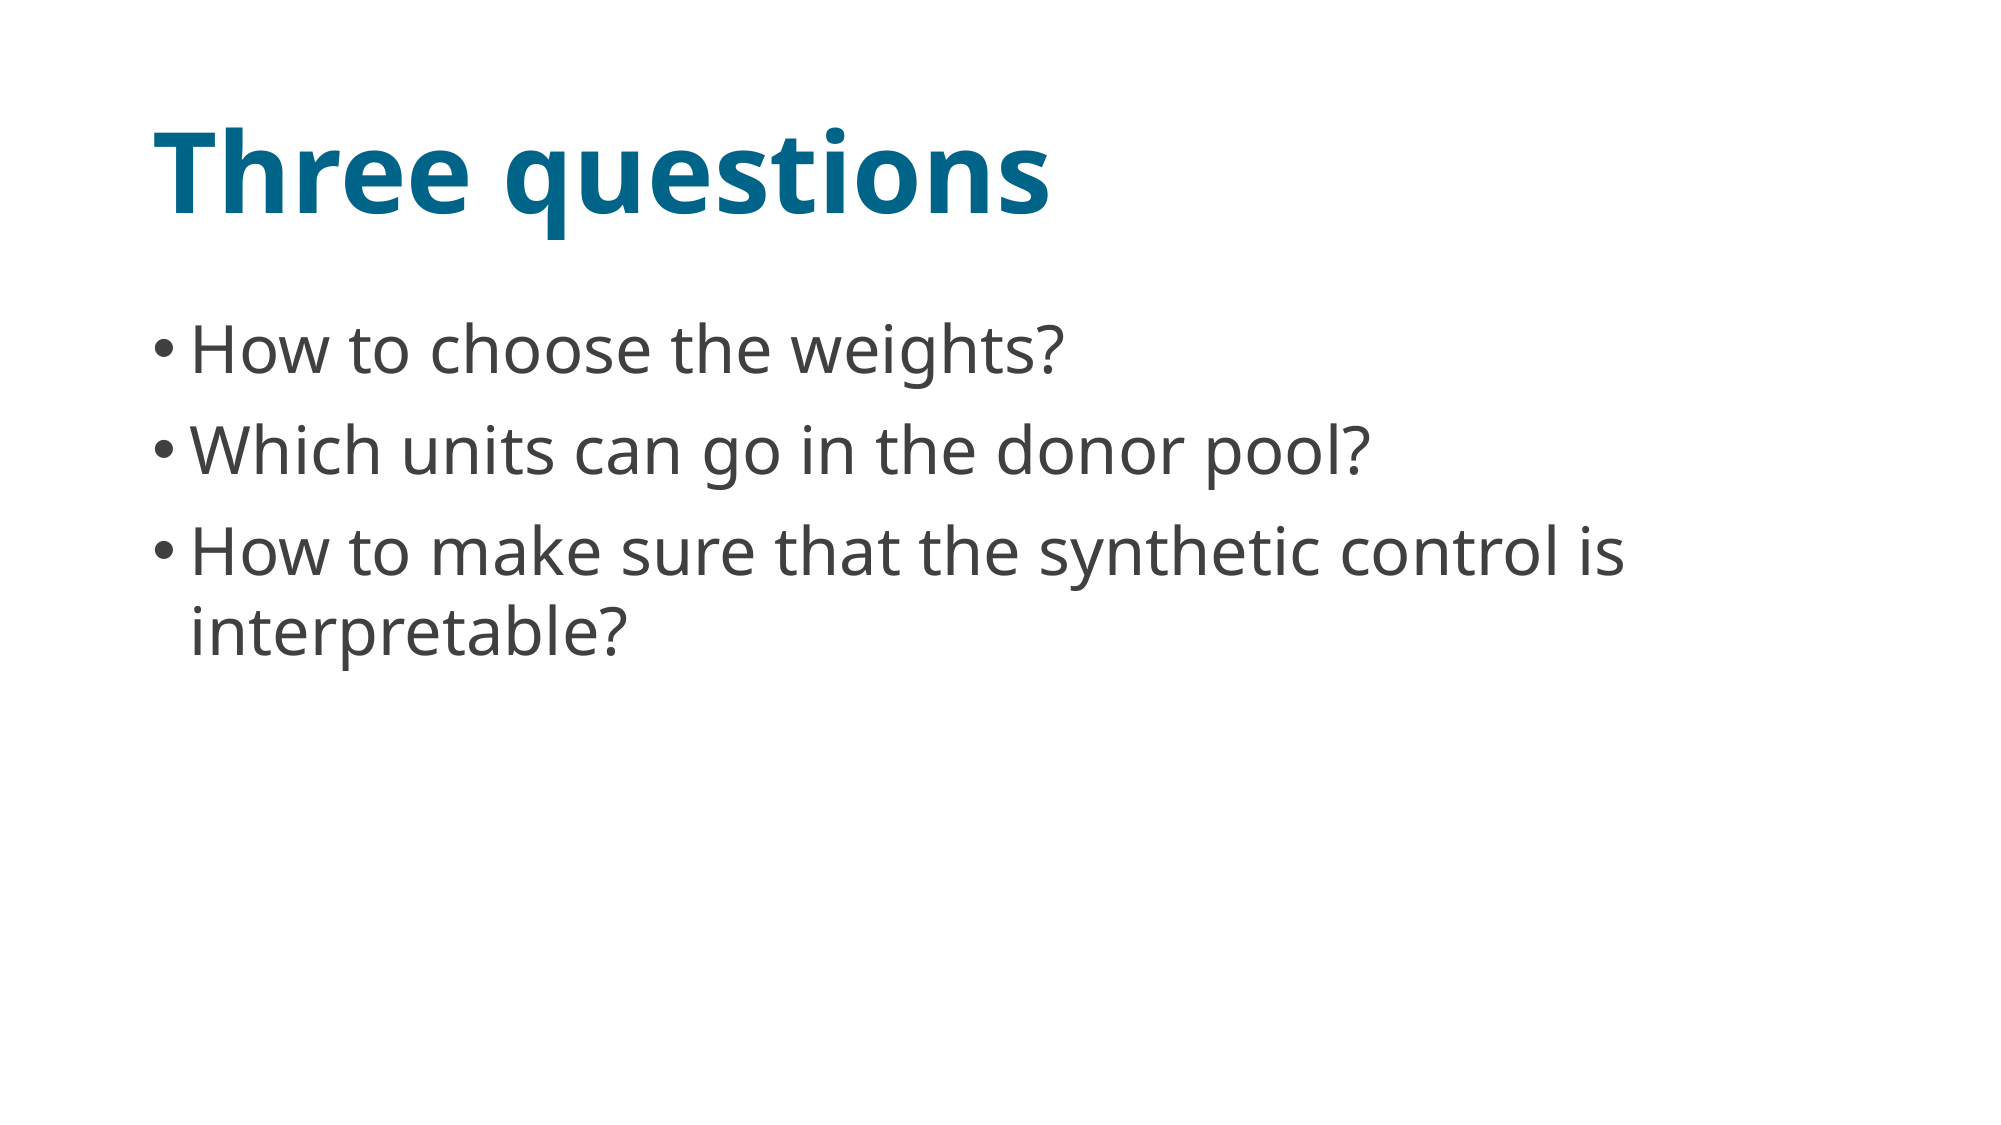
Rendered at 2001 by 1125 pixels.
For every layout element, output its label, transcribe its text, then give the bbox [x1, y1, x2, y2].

title Three questions [137, 59, 1863, 278]
list How to choose the weights? Which units can go in the donor pool? How to make sure that the synthetic control is interpretable? [137, 299, 1863, 1066]
